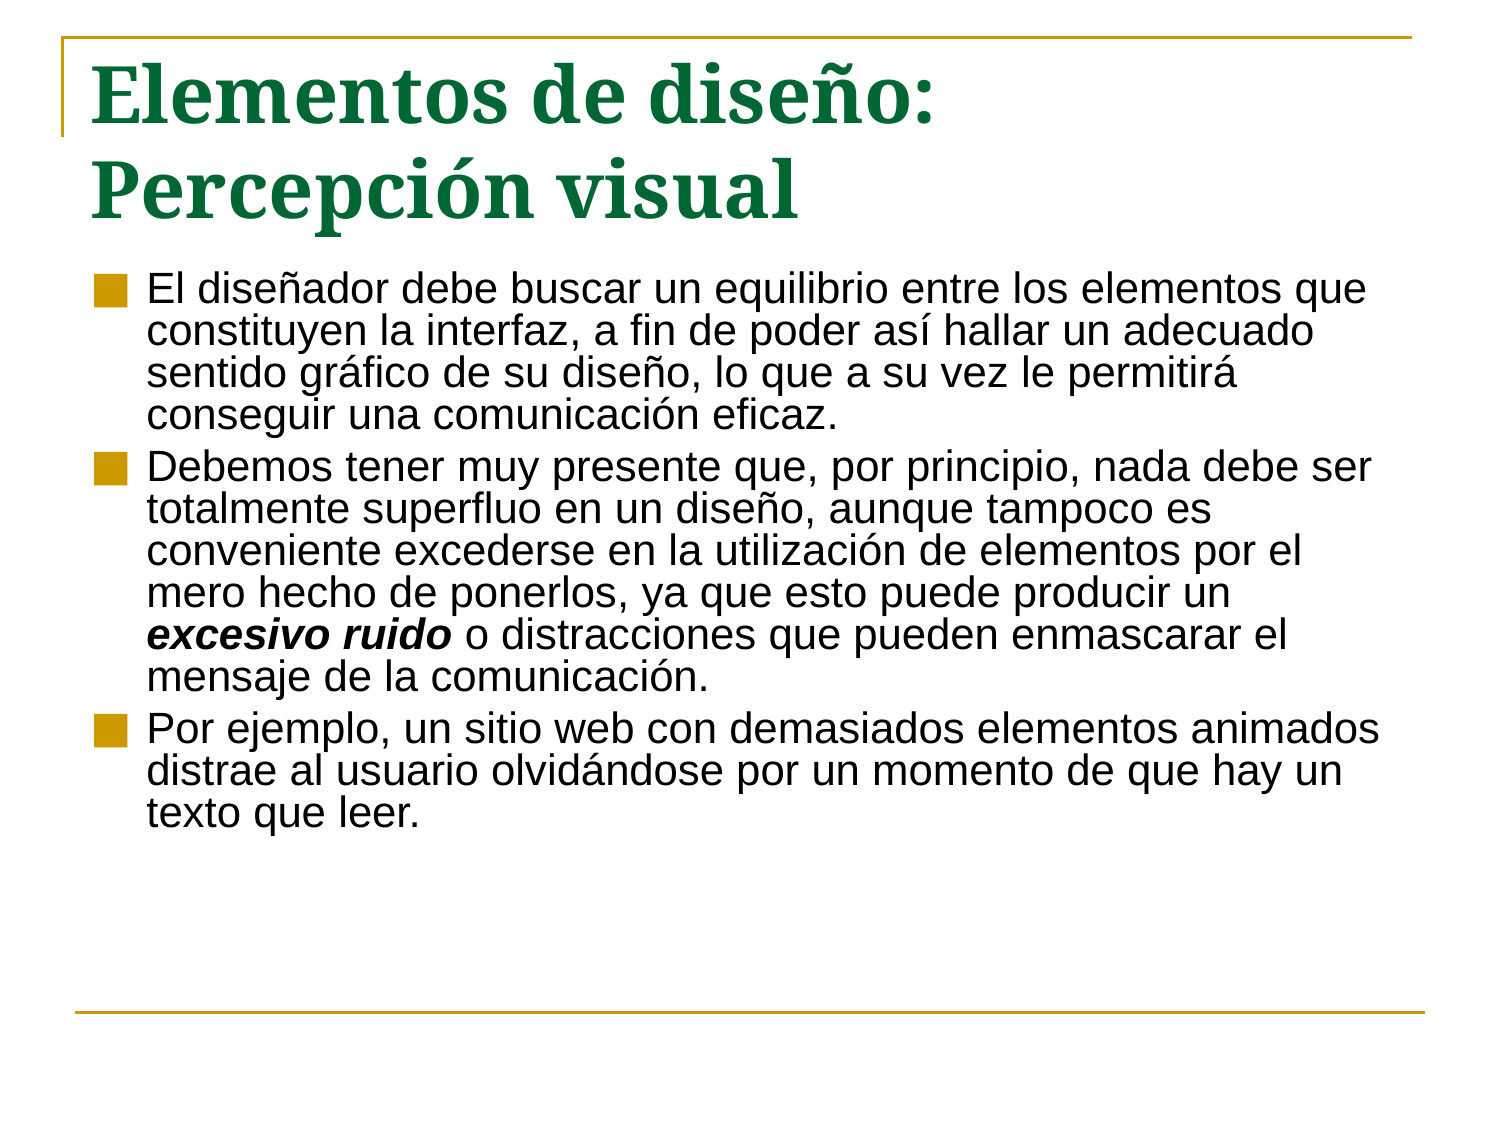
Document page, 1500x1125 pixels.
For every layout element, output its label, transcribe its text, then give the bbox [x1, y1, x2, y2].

title Elementos de diseño: Percepción visual [75, 45, 1425, 233]
list El diseñador debe buscar un equilibrio entre los elementos que constituyen la interfaz, a fin de poder así hallar un adecuado sentido gráfico de su diseño, lo que a su vez le permitirá conseguir una comunicación eficaz. Debemos tener muy presente que, por principio, nada debe ser totalmente superfluo en un diseño, aunque tampoco es conveniente excederse en la utilización de elementos por el mero hecho de ponerlos, ya que esto puede producir un excesivo ruido o distracciones que pueden enmascarar el mensaje de la comunicación. Por ejemplo, un sitio web con demasiados elementos animados distrae al usuario olvidándose por un momento de que hay un texto que leer. [75, 262, 1425, 867]
